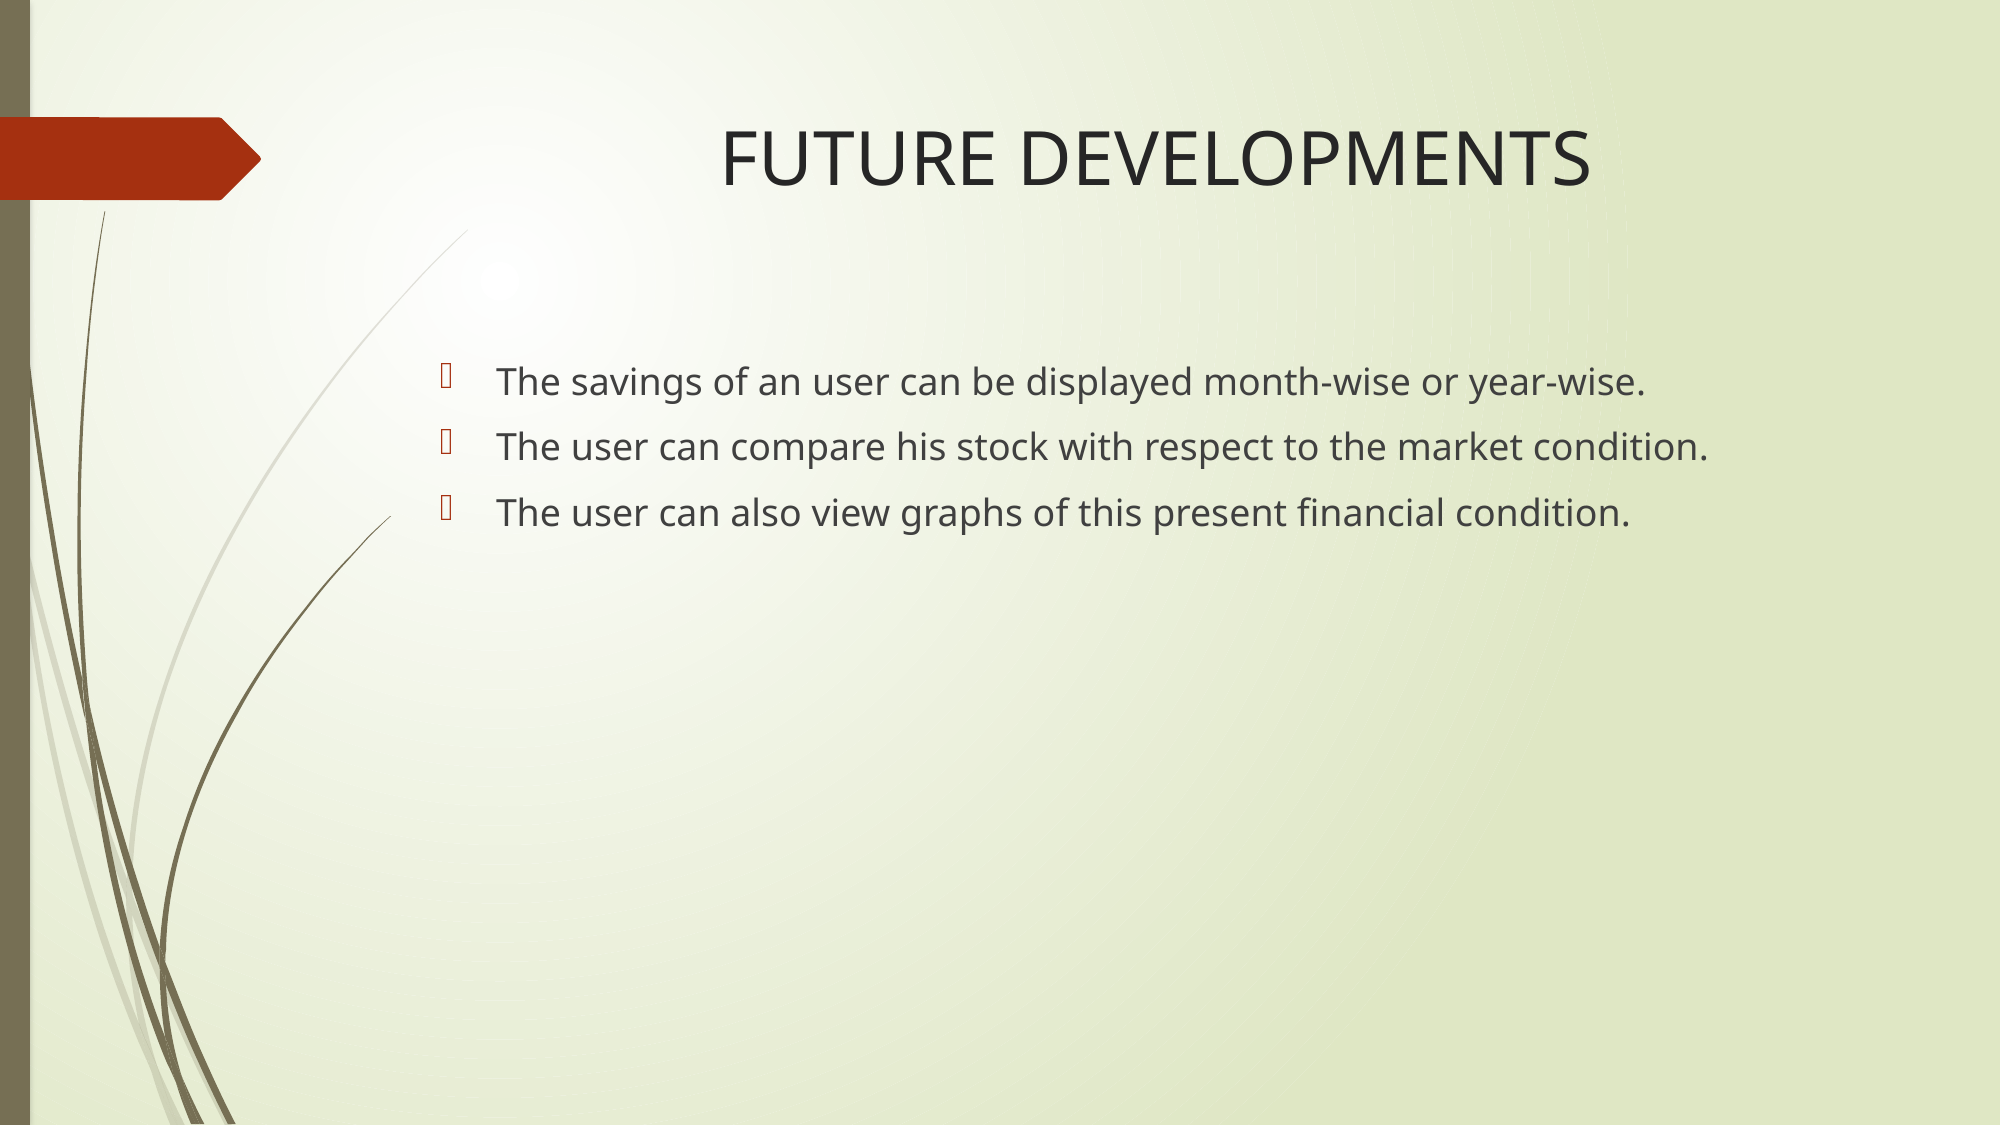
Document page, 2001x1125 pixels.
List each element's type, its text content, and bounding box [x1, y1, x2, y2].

title FUTURE DEVELOPMENTS [425, 102, 1888, 313]
list The savings of an user can be displayed month-wise or year-wise. The user can compare his stock with respect to the market condition. The user can also view graphs of this present financial condition. [424, 350, 1888, 970]
